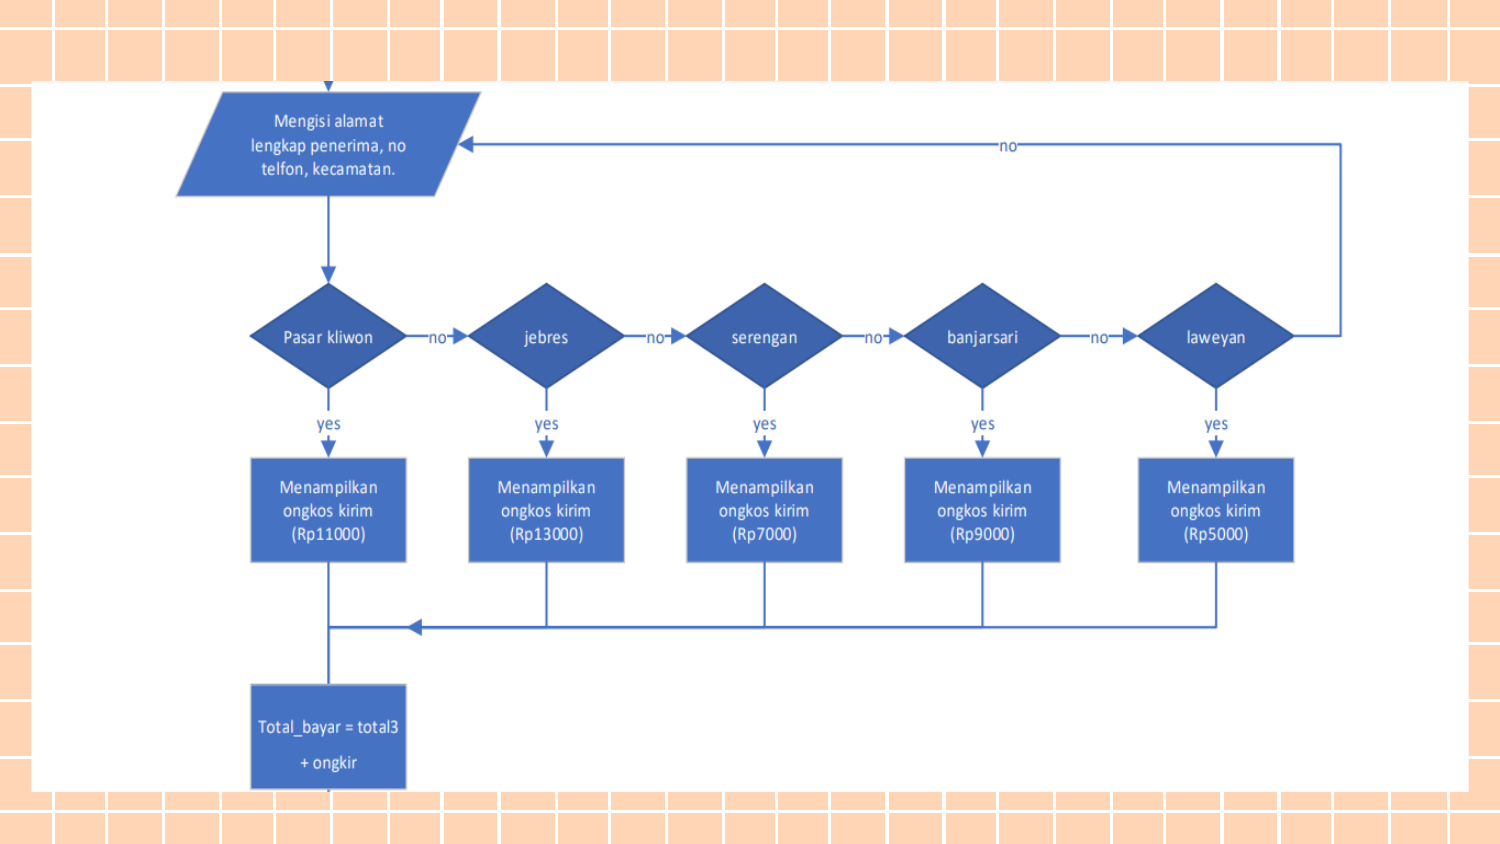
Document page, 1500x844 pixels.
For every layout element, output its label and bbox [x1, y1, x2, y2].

picture [31, 81, 1469, 793]
